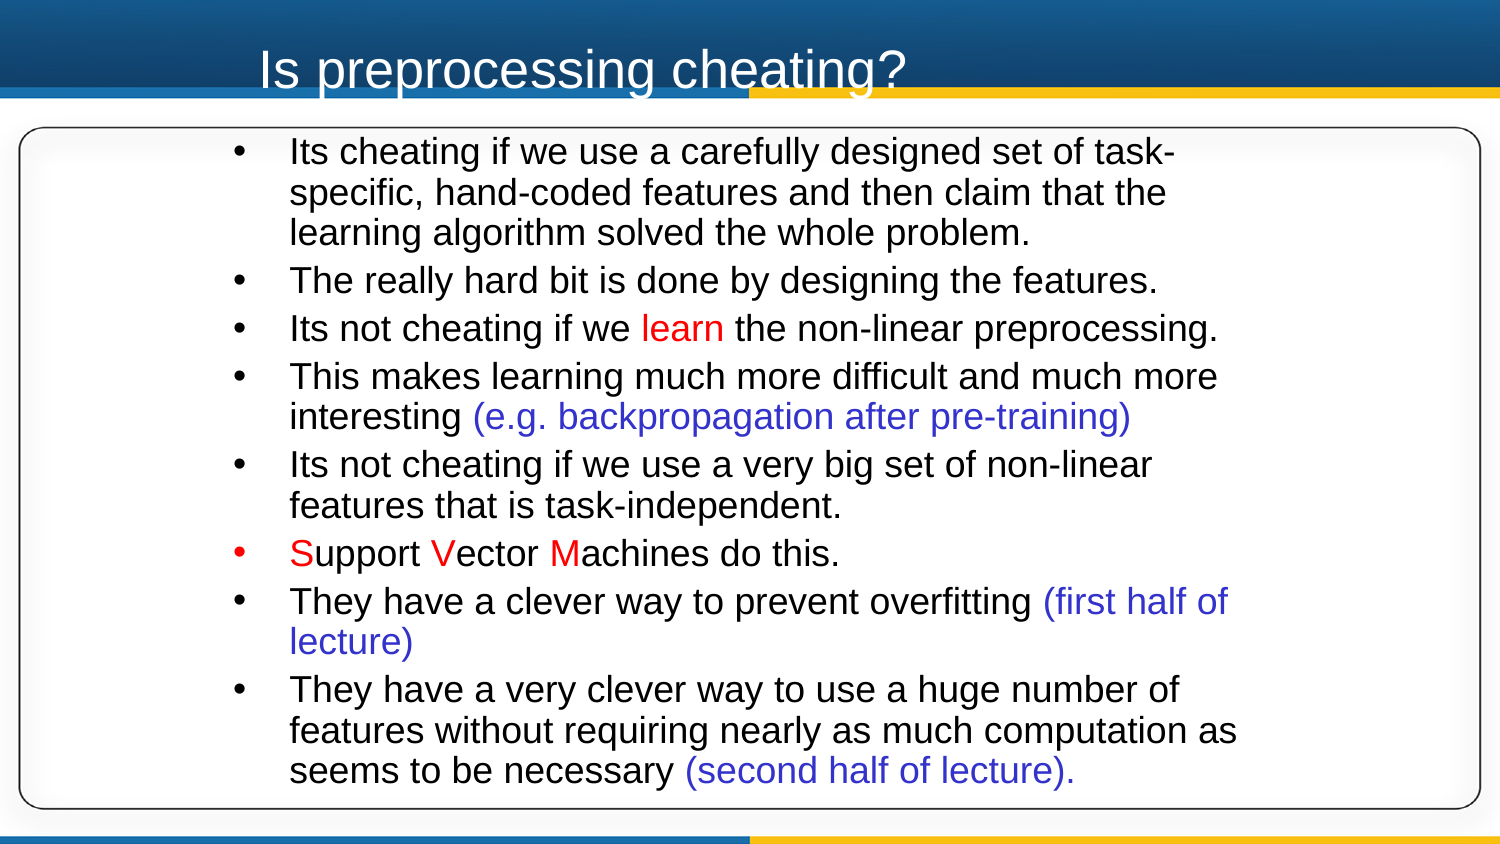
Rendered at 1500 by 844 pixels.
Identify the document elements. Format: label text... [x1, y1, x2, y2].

picture [0, 0, 1500, 844]
title Is preprocessing cheating? [243, 0, 1257, 125]
list Its cheating if we use a carefully designed set of task-specific, hand-coded features and then claim that the learning algorithm solved the whole problem. The really hard bit is done by designing the features. Its not cheating if we learn the non-linear preprocessing. This makes learning much more difficult and much more interesting (e.g. backpropagation after pre-training) Its not cheating if we use a very big set of non-linear features that is task-independent. Support Vector Machines do this. They have a clever way to prevent overfitting (first half of lecture) They have a very clever way to use a huge number of features without requiring nearly as much computation as seems to be necessary (second half of lecture). [218, 125, 1288, 812]
